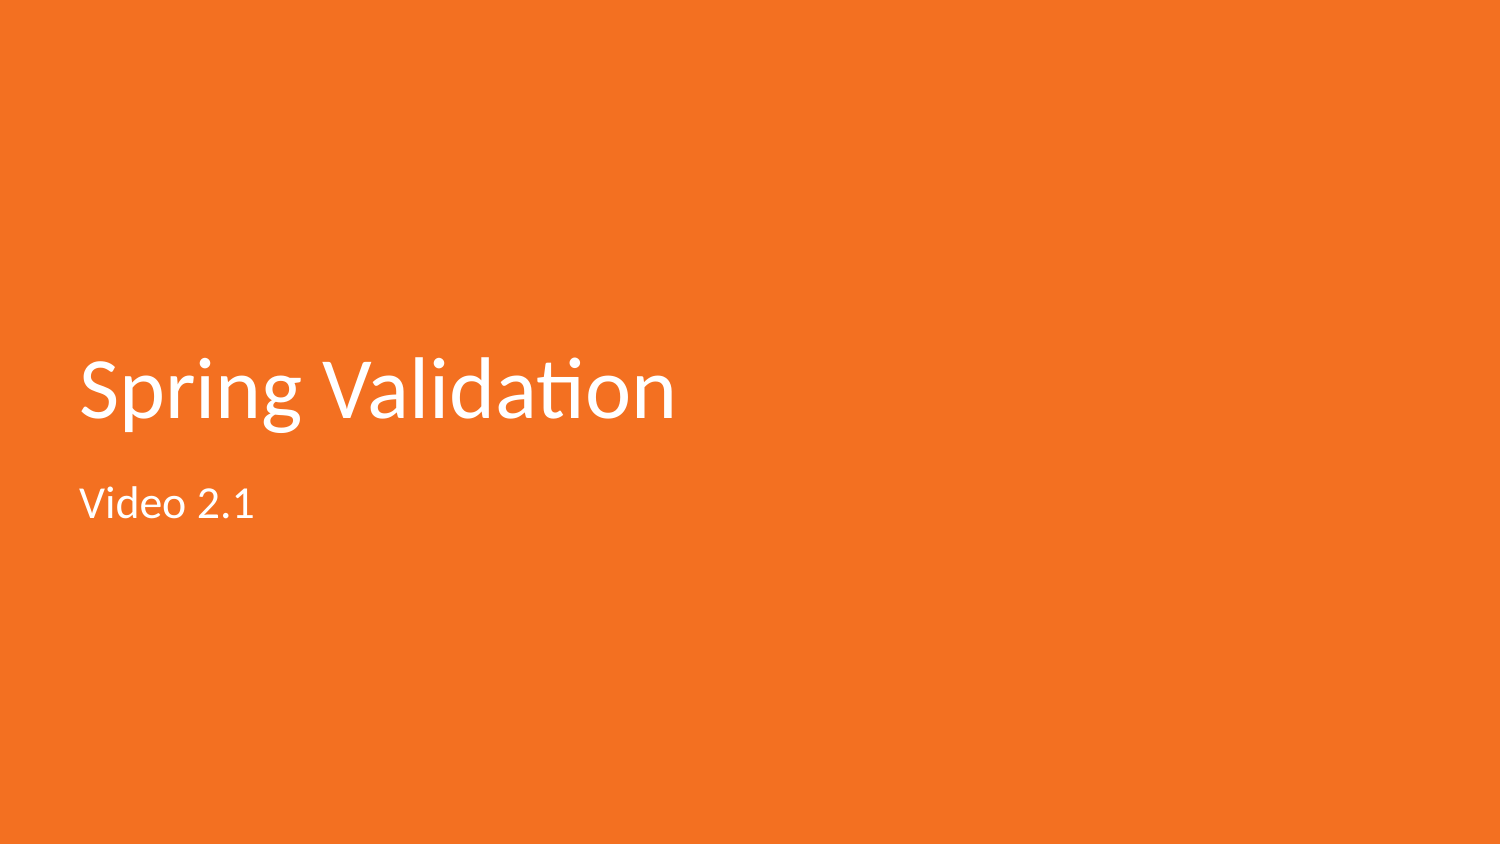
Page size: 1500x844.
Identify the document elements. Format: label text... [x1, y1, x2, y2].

subtitle Video 2.1 [64, 457, 1413, 529]
title Spring Validation [64, 298, 1413, 452]
